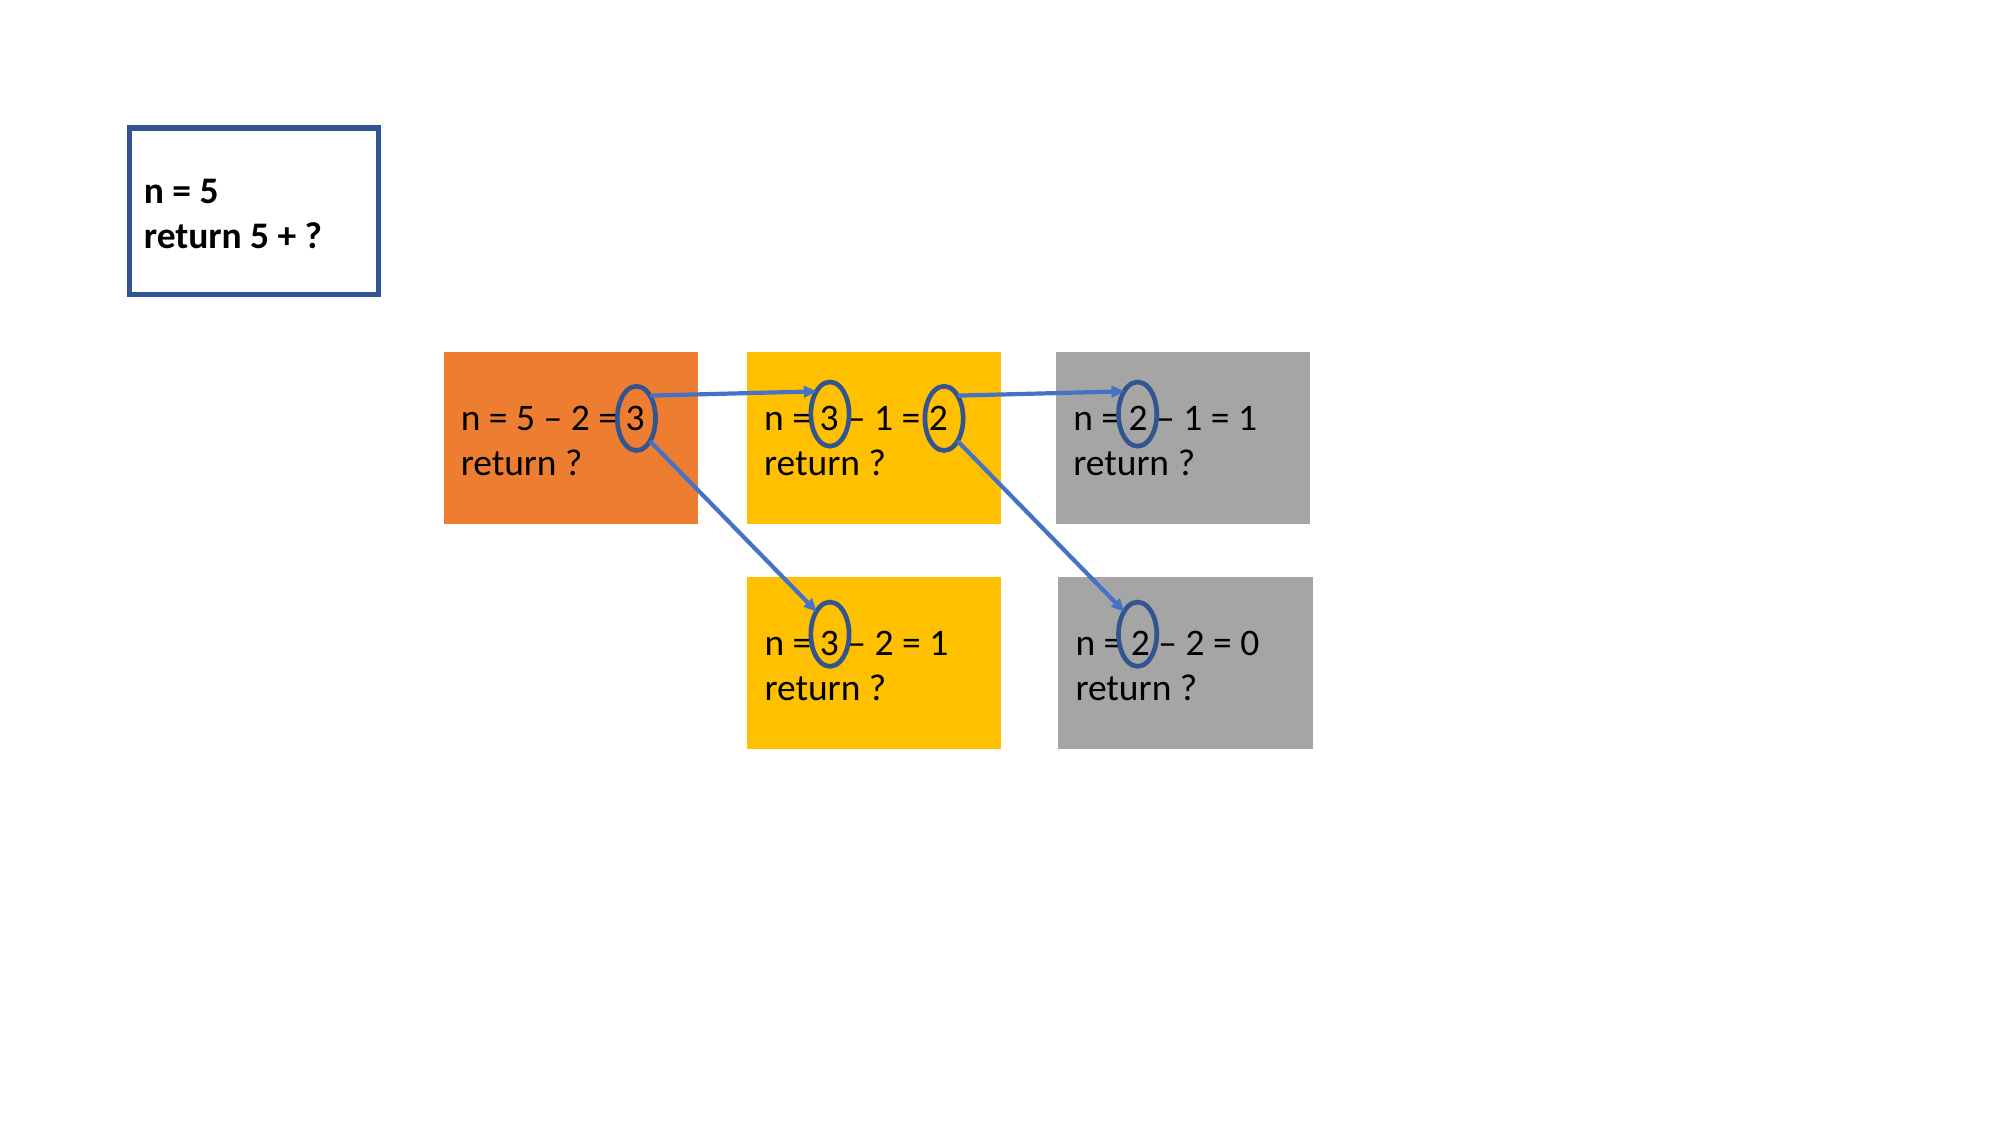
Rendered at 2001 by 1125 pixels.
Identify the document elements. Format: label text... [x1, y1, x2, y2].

text_box n = 3 – 1 = 2 return ? [748, 353, 999, 522]
text_box n = 3 – 2 = 1 return ? [749, 579, 1000, 747]
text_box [649, 441, 817, 612]
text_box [957, 441, 1125, 612]
text_box [616, 385, 657, 452]
text_box n = 5 – 2 = 3 return ? [445, 353, 696, 522]
text_box [809, 380, 851, 448]
text_box [1117, 601, 1158, 668]
text_box n = 2 – 1 = 1 return ? [1057, 353, 1309, 522]
text_box [923, 385, 965, 452]
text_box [957, 391, 1125, 396]
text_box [649, 391, 817, 396]
text_box [809, 601, 851, 668]
text_box [1117, 380, 1158, 448]
text_box n = 2 – 2 = 0 return ? [1060, 579, 1311, 747]
text_box n = 5 return 5 + ? [128, 127, 379, 295]
